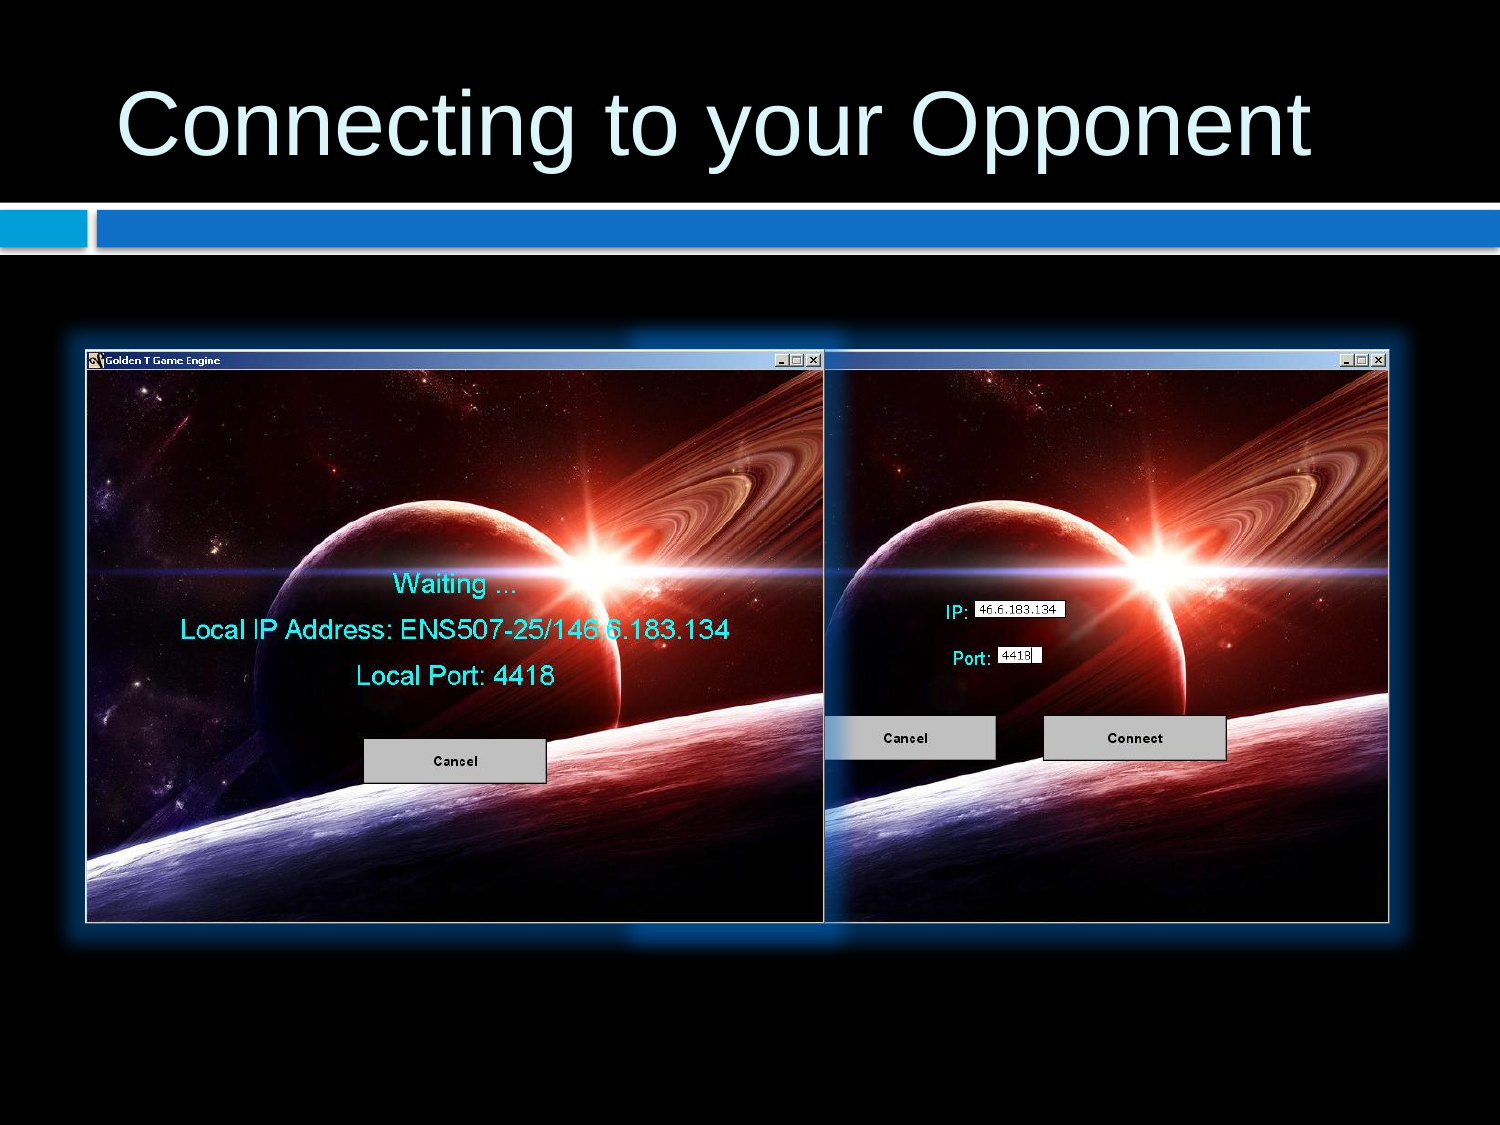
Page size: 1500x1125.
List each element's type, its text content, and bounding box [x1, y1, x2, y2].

picture [85, 349, 1390, 925]
title Connecting to your Opponent [100, 37, 1439, 201]
